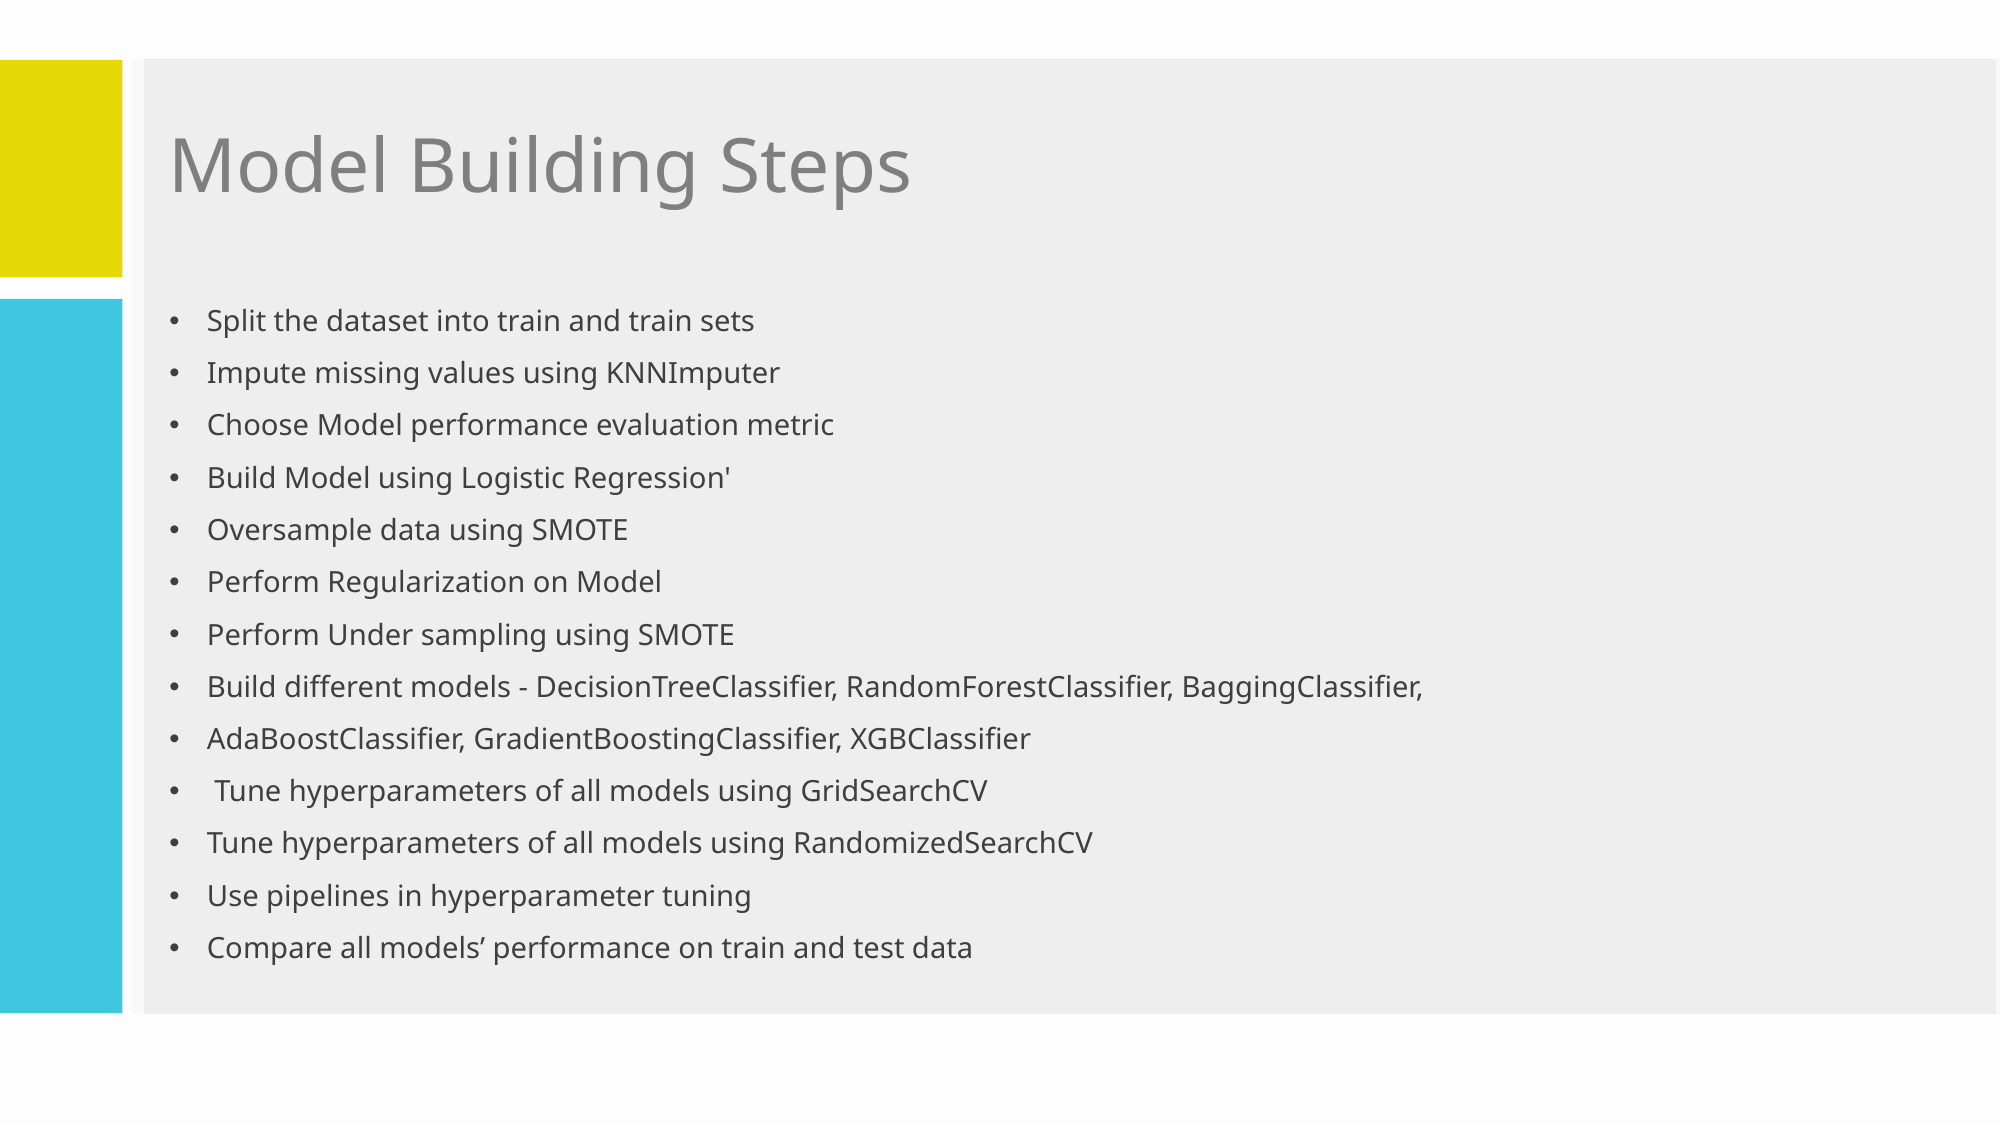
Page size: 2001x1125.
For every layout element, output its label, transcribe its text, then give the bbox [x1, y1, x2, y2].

list Split the dataset into train and train sets Impute missing values using KNNImputer Choose Model performance evaluation metric Build Model using Logistic Regression' Oversample data using SMOTE Perform Regularization on Model Perform Under sampling using SMOTE Build different models - DecisionTreeClassifier, RandomForestClassifier, BaggingClassifier, AdaBoostClassifier, GradientBoostingClassifier, XGBClassifier Tune hyperparameters of all models using GridSearchCV Tune hyperparameters of all models using RandomizedSearchCV Use pipelines in hyperparameter tuning Compare all models’ performance on train and test data [154, 298, 1880, 1014]
picture [110, 59, 2001, 1014]
title Model Building Steps [153, 59, 1879, 278]
